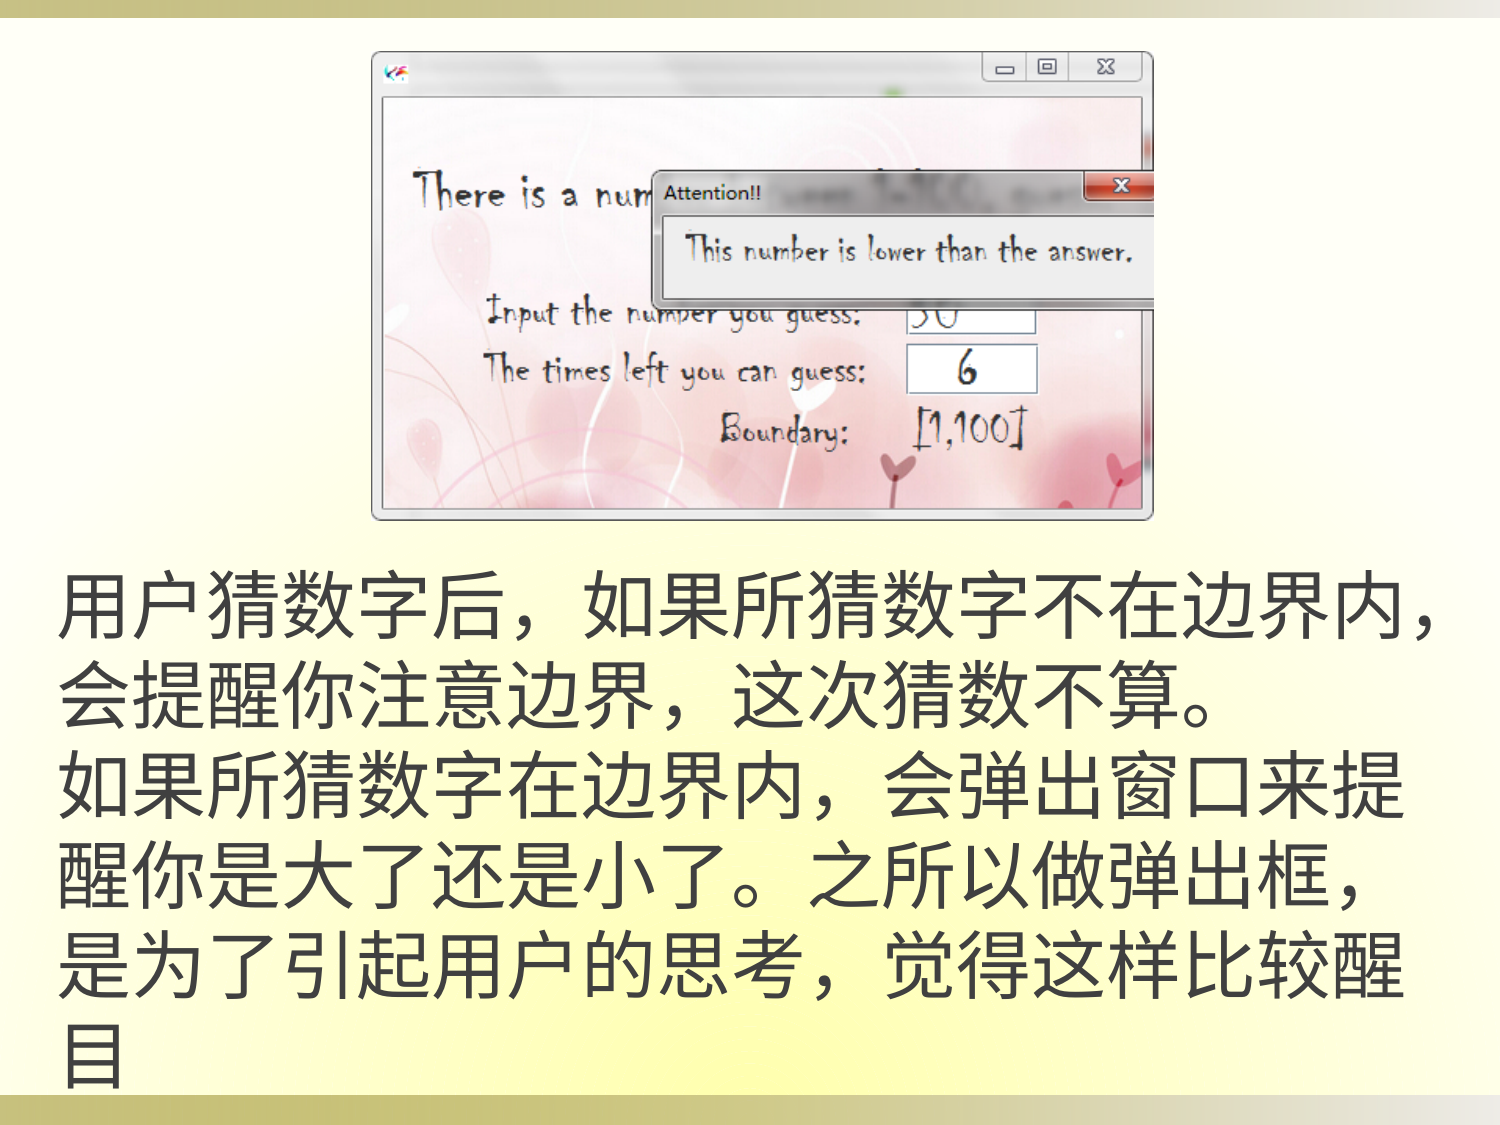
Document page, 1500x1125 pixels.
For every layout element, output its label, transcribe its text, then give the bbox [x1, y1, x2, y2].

text_box 用户猜数字后，如果所猜数字不在边界内，会提醒你注意边界，这次猜数不算。 如果所猜数字在边界内，会弹出窗口来提醒你是大了还是小了。之所以做弹出框，是为了引起用户的思考，觉得这样比较醒目 [41, 550, 1471, 1106]
picture [371, 51, 1154, 521]
